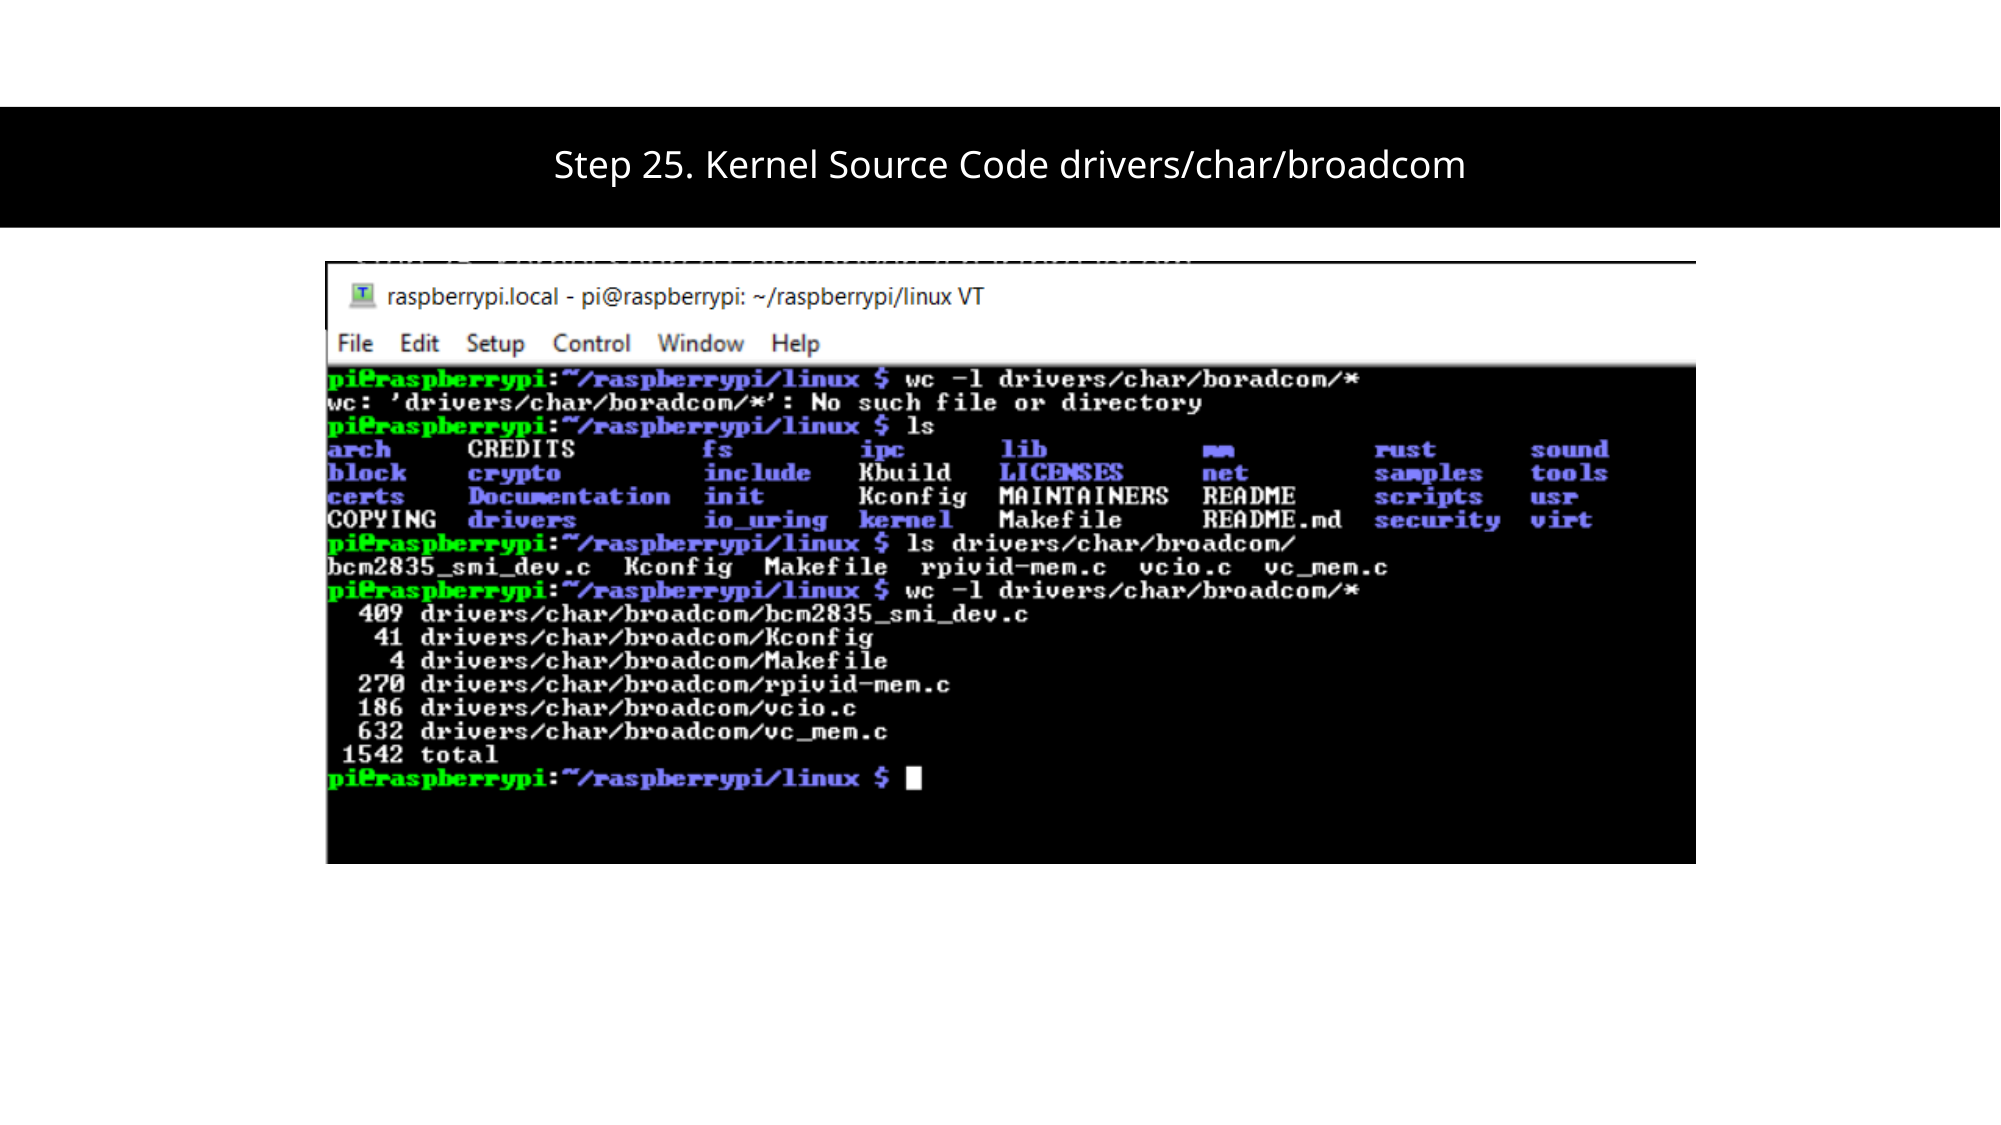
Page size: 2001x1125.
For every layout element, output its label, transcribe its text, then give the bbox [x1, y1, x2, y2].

title Step 25. Kernel Source Code drivers/char/broadcom [91, 105, 1931, 228]
text_box [0, 106, 2000, 229]
picture [325, 261, 1696, 864]
